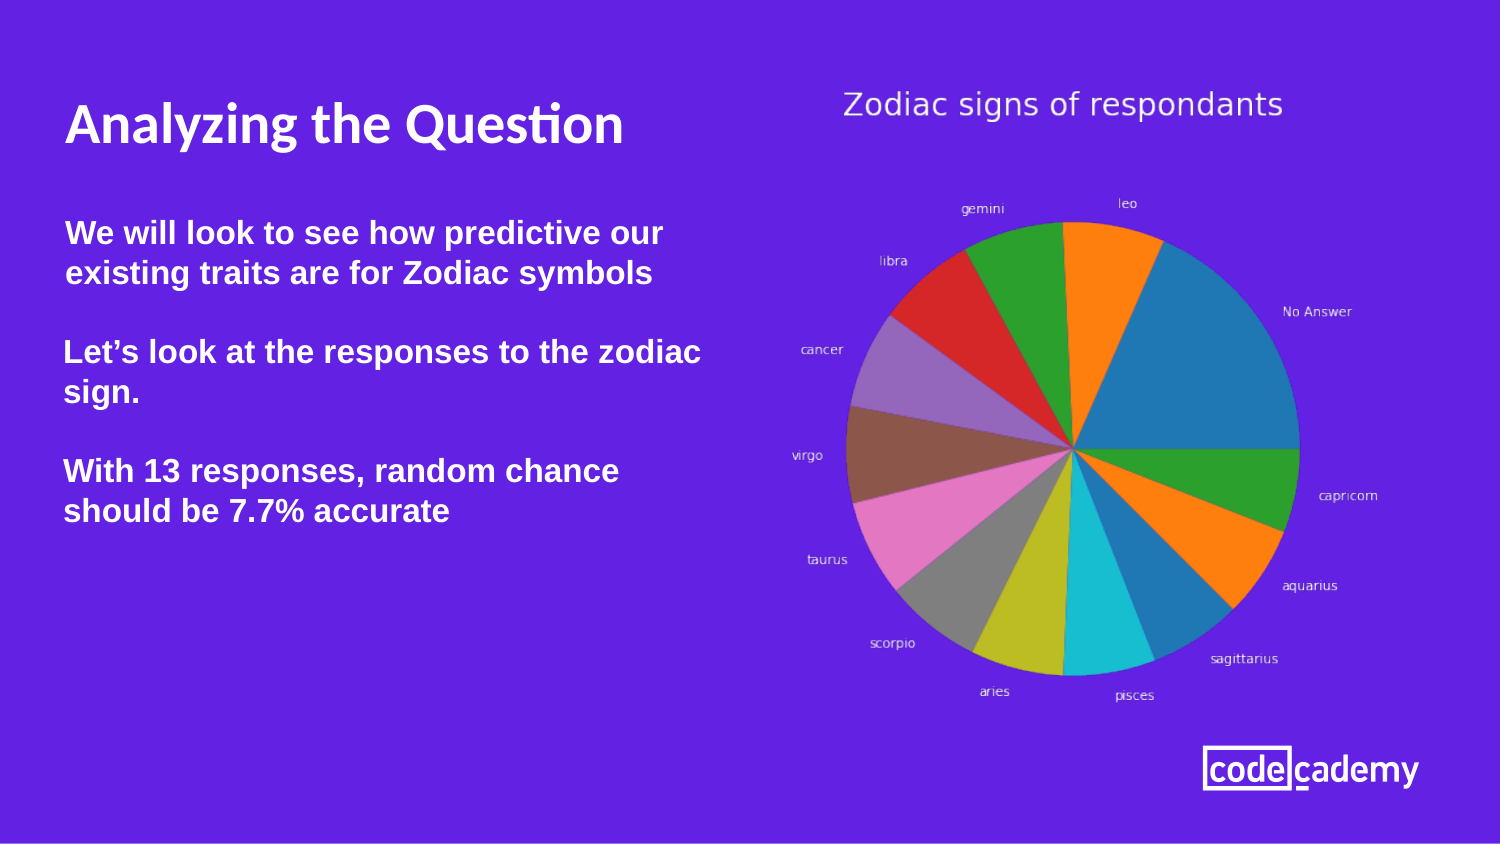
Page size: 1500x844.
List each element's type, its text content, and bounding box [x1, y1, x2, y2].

text_box [1184, 696, 1438, 840]
text_box [0, 0, 1500, 844]
title Analyzing the Question [63, 82, 670, 226]
text_box We will look to see how predictive our existing traits are for Zodiac symbols Let’s look at the responses to the zodiac sign. With 13 responses, random chance should be 7.7% accurate [63, 208, 711, 530]
picture [780, 82, 1388, 742]
